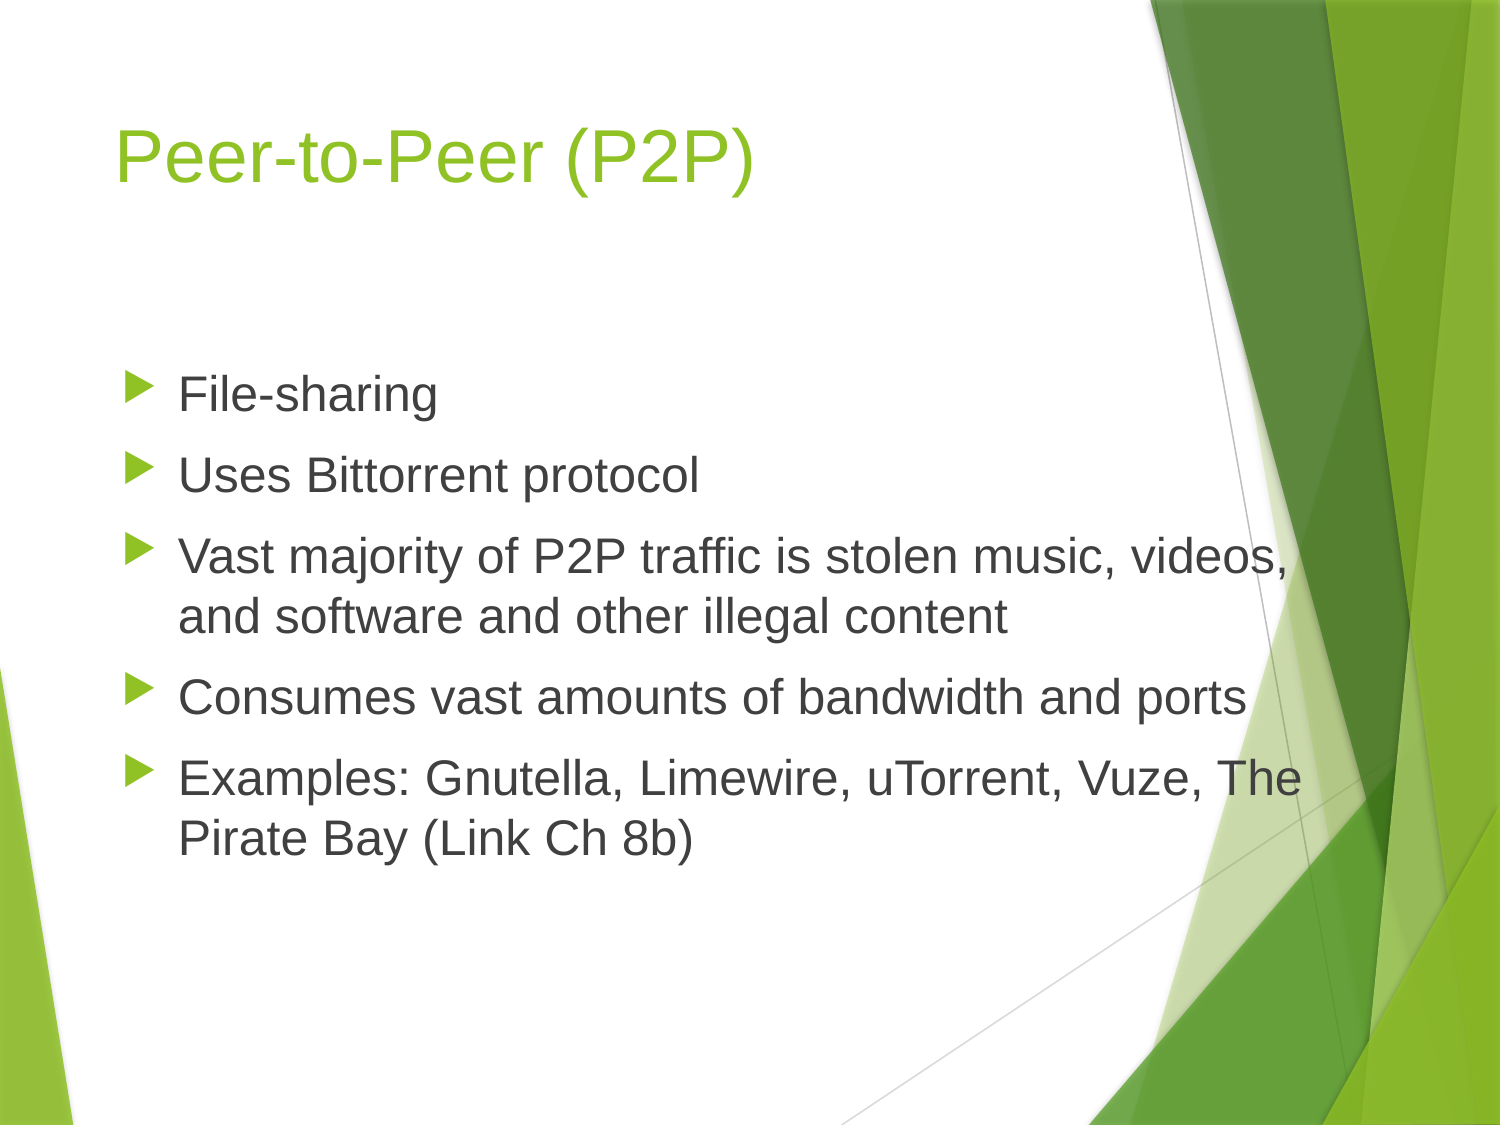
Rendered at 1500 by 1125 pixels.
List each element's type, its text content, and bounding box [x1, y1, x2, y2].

list File-sharing Uses Bittorrent protocol Vast majority of P2P traffic is stolen music, videos, and software and other illegal content Consumes vast amounts of bandwidth and ports Examples: Gnutella, Limewire, uTorrent, Vuze, The Pirate Bay (Link Ch 8b) [106, 354, 1330, 992]
title Peer-to-Peer (P2P) [99, 99, 1142, 244]
